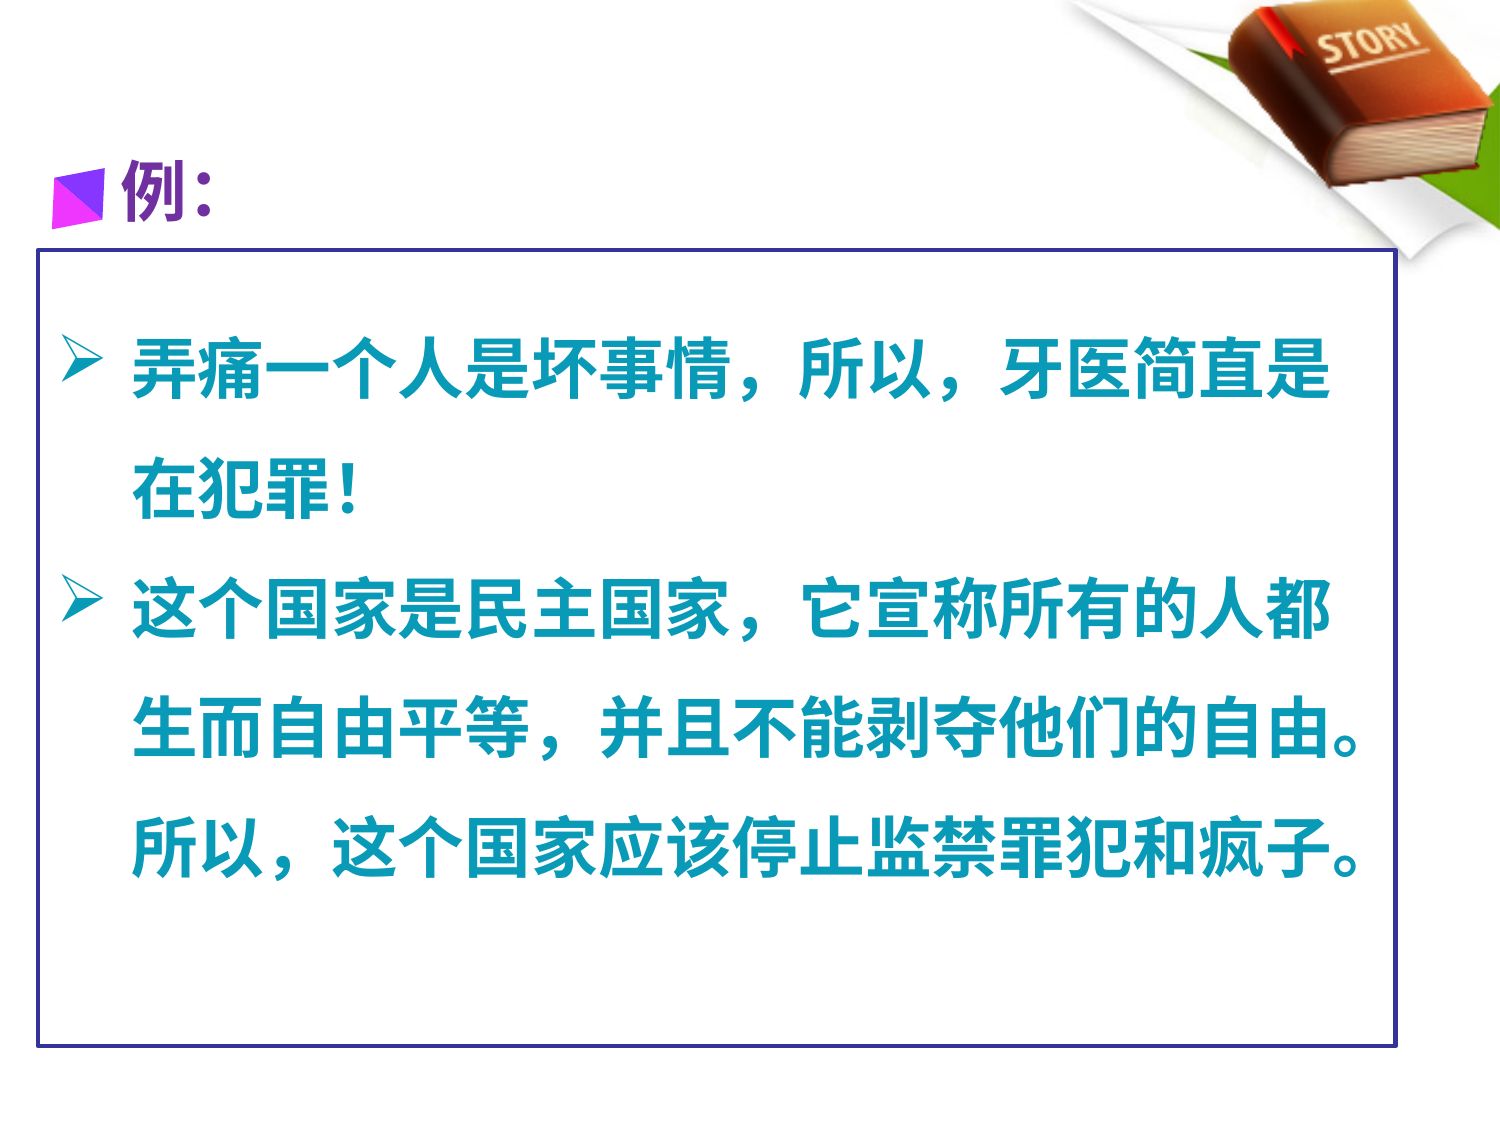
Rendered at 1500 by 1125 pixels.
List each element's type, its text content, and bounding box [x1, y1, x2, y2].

text_box 弄痛一个人是坏事情，所以，牙医简直是在犯罪！ 这个国家是民主国家，它宣称所有的人都生而自由平等，并且不能剥夺他们的自由。所以，这个国家应该停止监禁罪犯和疯子。 [41, 279, 1388, 894]
text_box [36, 248, 1398, 1048]
text_box 例： [12, 102, 781, 238]
picture [0, 0, 1500, 1125]
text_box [46, 158, 111, 240]
